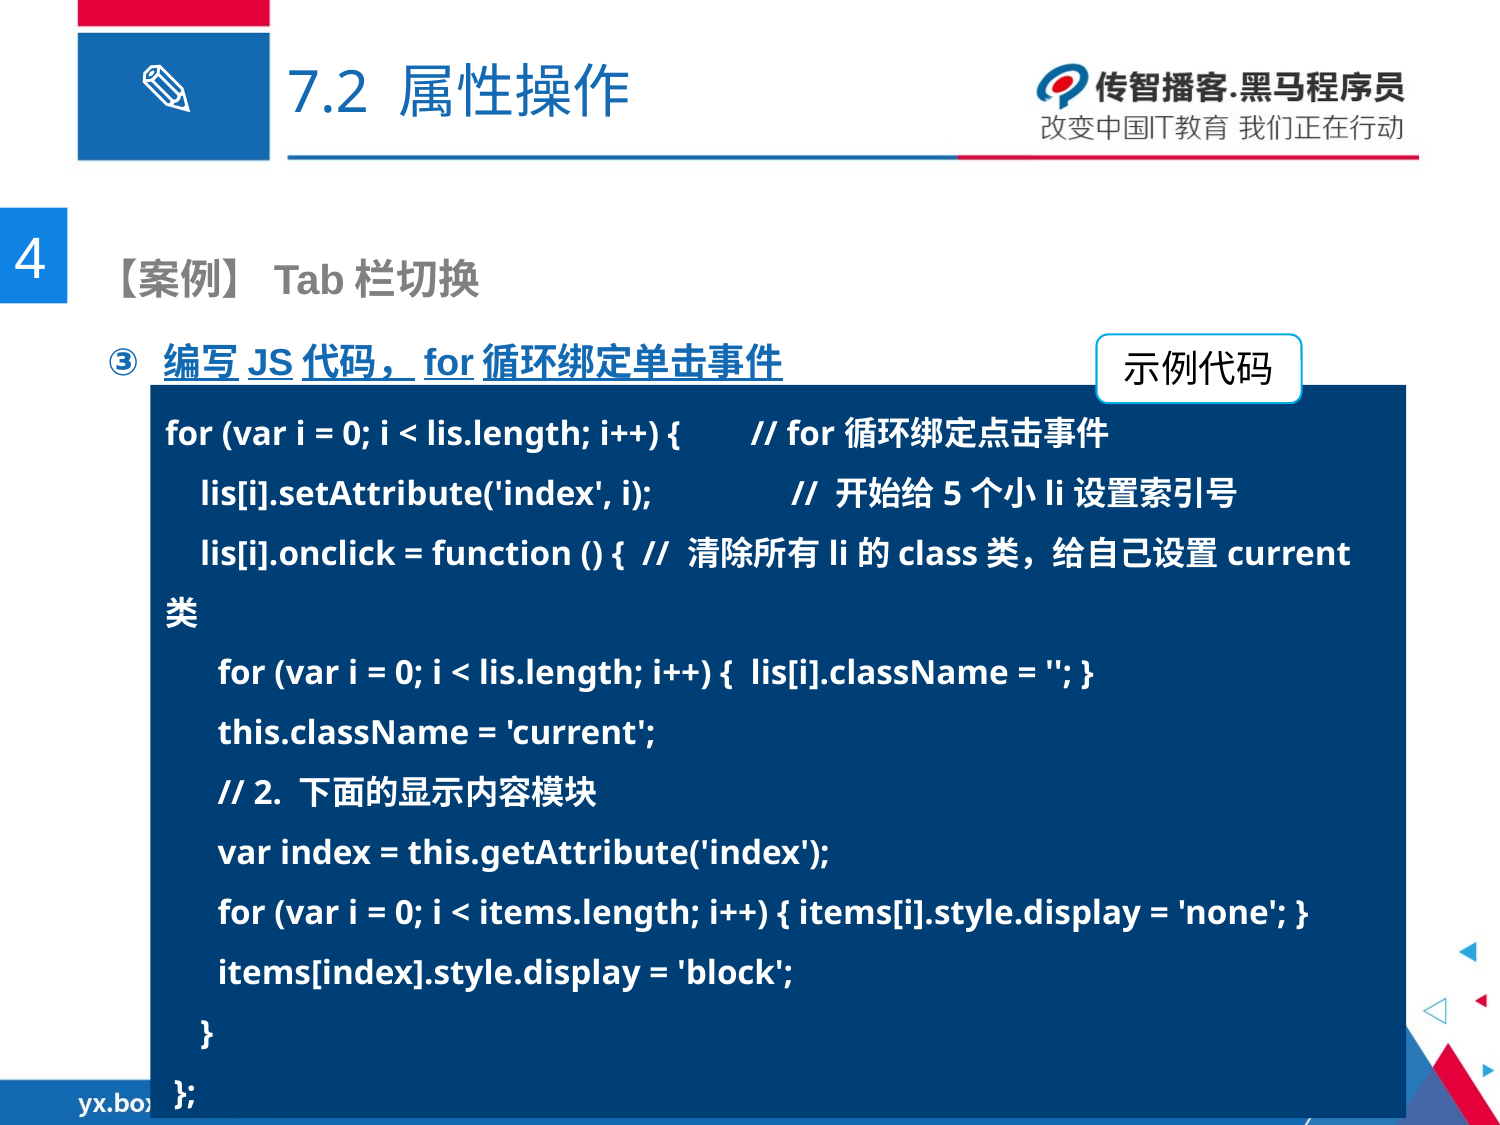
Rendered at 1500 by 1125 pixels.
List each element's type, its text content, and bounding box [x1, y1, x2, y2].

picture [0, 1, 1500, 1125]
title 7.2 属性操作 [271, 25, 1046, 153]
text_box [150, 334, 1407, 1067]
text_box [0, 207, 68, 304]
text_box 编写JS代码，for循环绑定单击事件 [92, 285, 1390, 391]
text_box 【案例】Tab栏切换 [70, 245, 835, 310]
